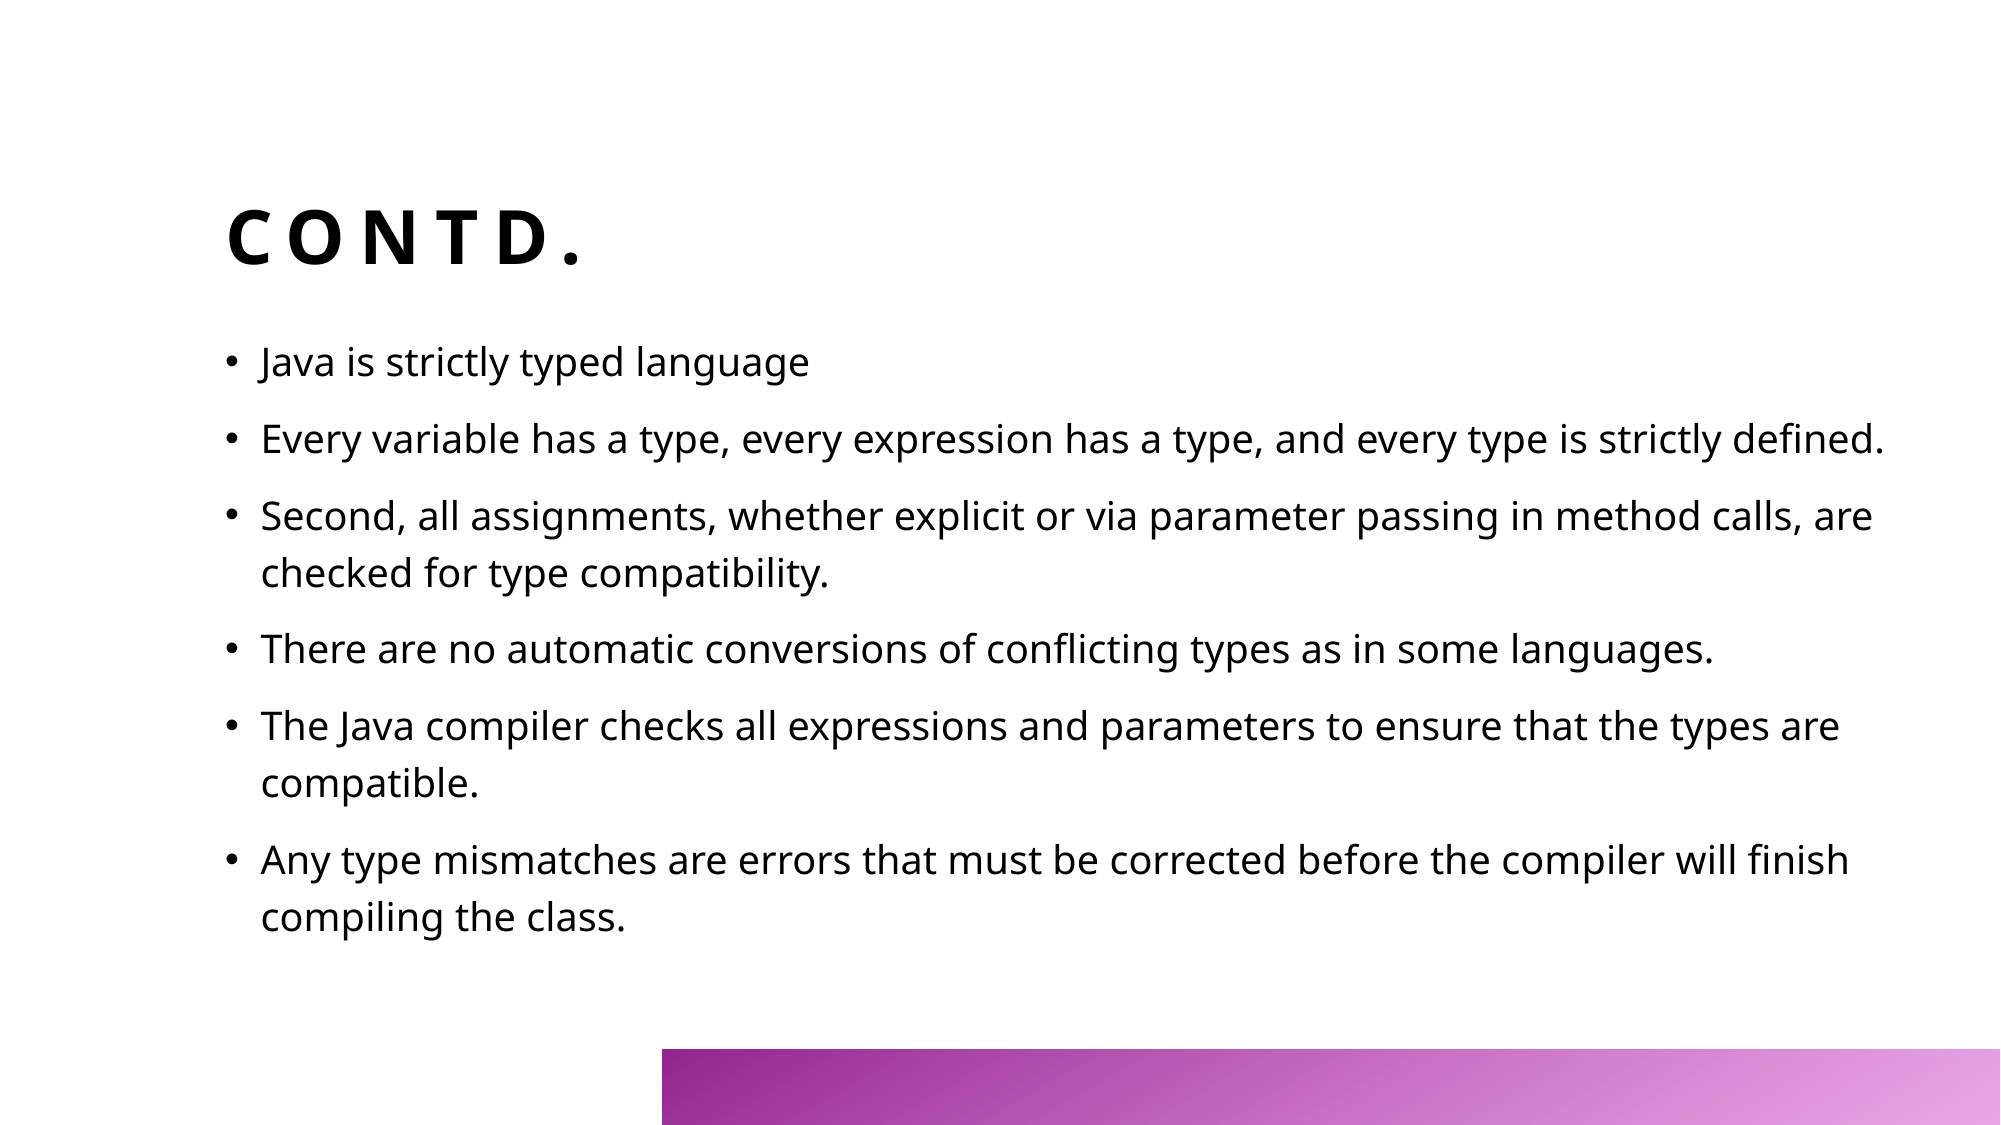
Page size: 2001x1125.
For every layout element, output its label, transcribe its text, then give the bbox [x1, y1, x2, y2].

text_box Java is strictly typed language Every variable has a type, every expression has a type, and every type is strictly defined. Second, all assignments, whether explicit or via parameter passing in method calls, are checked for type compatibility. There are no automatic conversions of conflicting types as in some languages. The Java compiler checks all expressions and parameters to ensure that the types are compatible. Any type mismatches are errors that must be corrected before the compiler will finish compiling the class. [225, 327, 1905, 977]
text_box Contd. [225, 130, 1905, 280]
